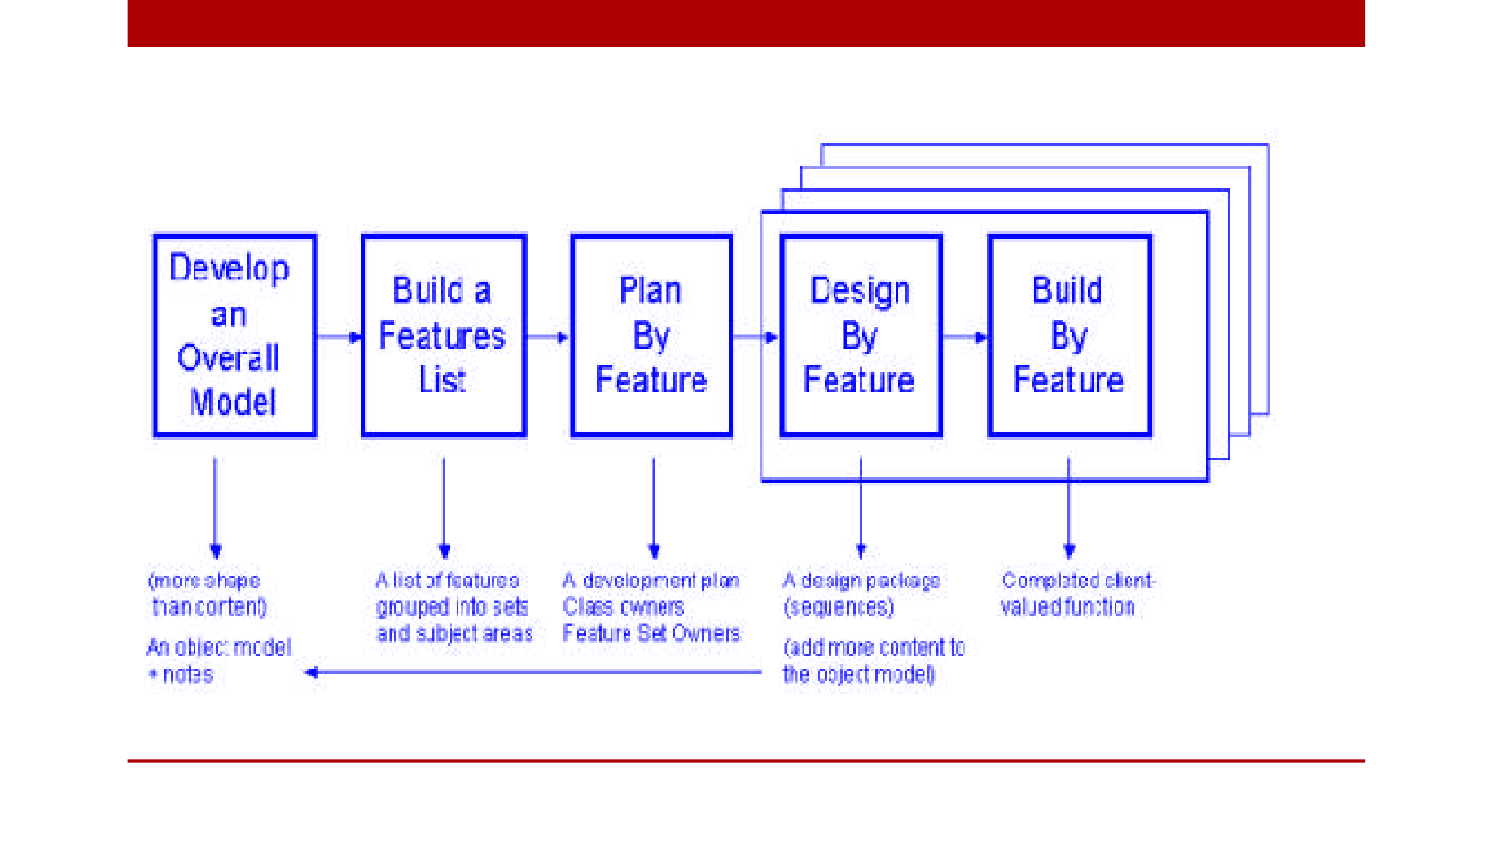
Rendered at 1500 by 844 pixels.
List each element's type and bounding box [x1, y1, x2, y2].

picture [126, 128, 1280, 711]
